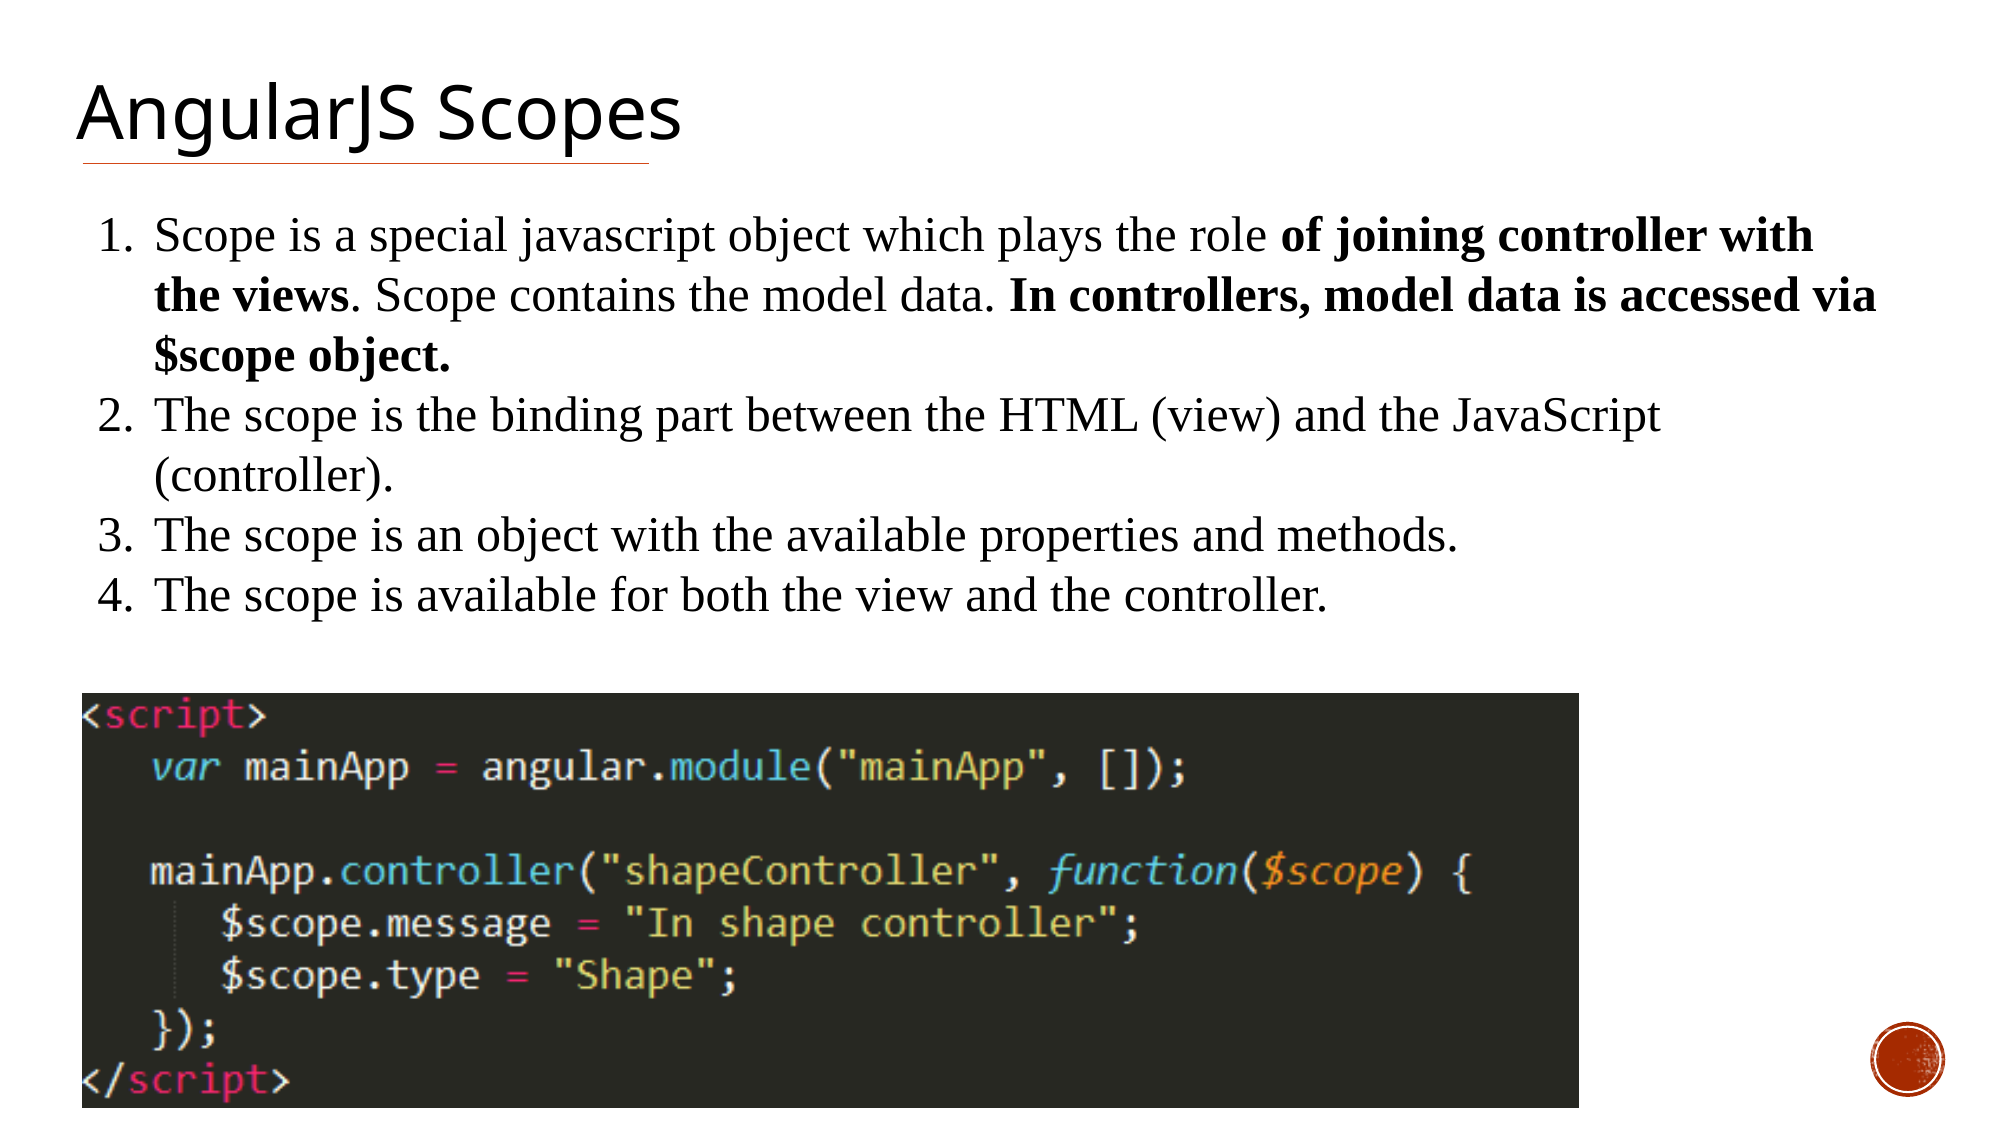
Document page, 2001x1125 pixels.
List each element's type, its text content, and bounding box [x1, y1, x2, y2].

text_box Scope is a special javascript object which plays the role of joining controller with the views. Scope contains the model data. In controllers, model data is accessed via $scope object. The scope is the binding part between the HTML (view) and the JavaScript (controller). The scope is an object with the available properties and methods. The scope is available for both the view and the controller. [82, 193, 1893, 689]
text_box AngularJS Scopes [62, 57, 700, 163]
picture [83, 693, 1579, 1107]
